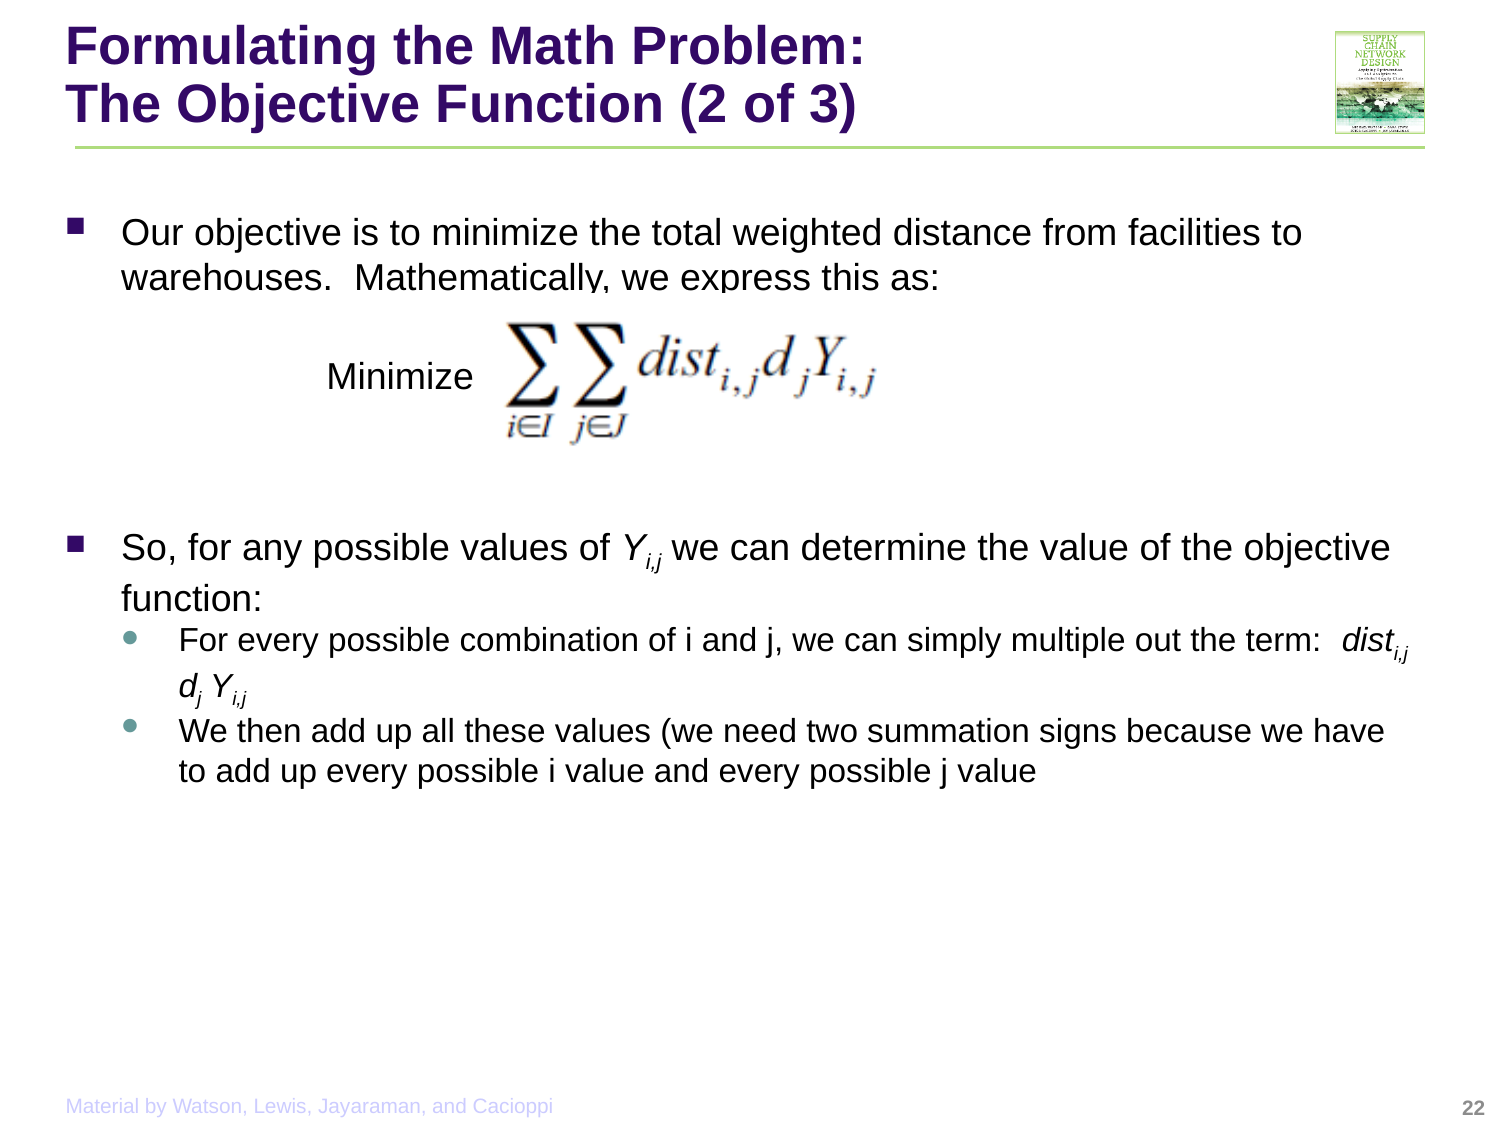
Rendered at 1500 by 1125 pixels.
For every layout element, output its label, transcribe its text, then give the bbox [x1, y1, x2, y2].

list Our objective is to minimize the total weighted distance from facilities to warehouses. Mathematically, we express this as: So, for any possible values of Yi,j we can determine the value of the objective function: For every possible combination of i and j, we can simply multiple out the term: disti,j dj Yi,j We then add up all these values (we need two summation signs because we have to add up every possible i value and every possible j value [50, 200, 1425, 1038]
slide_number 22 [1325, 1087, 1500, 1125]
title Formulating the Math Problem: The Objective Function (2 of 3) [50, 0, 1300, 150]
picture [489, 293, 901, 463]
text_box Minimize [311, 345, 484, 405]
picture [1336, 32, 1424, 133]
